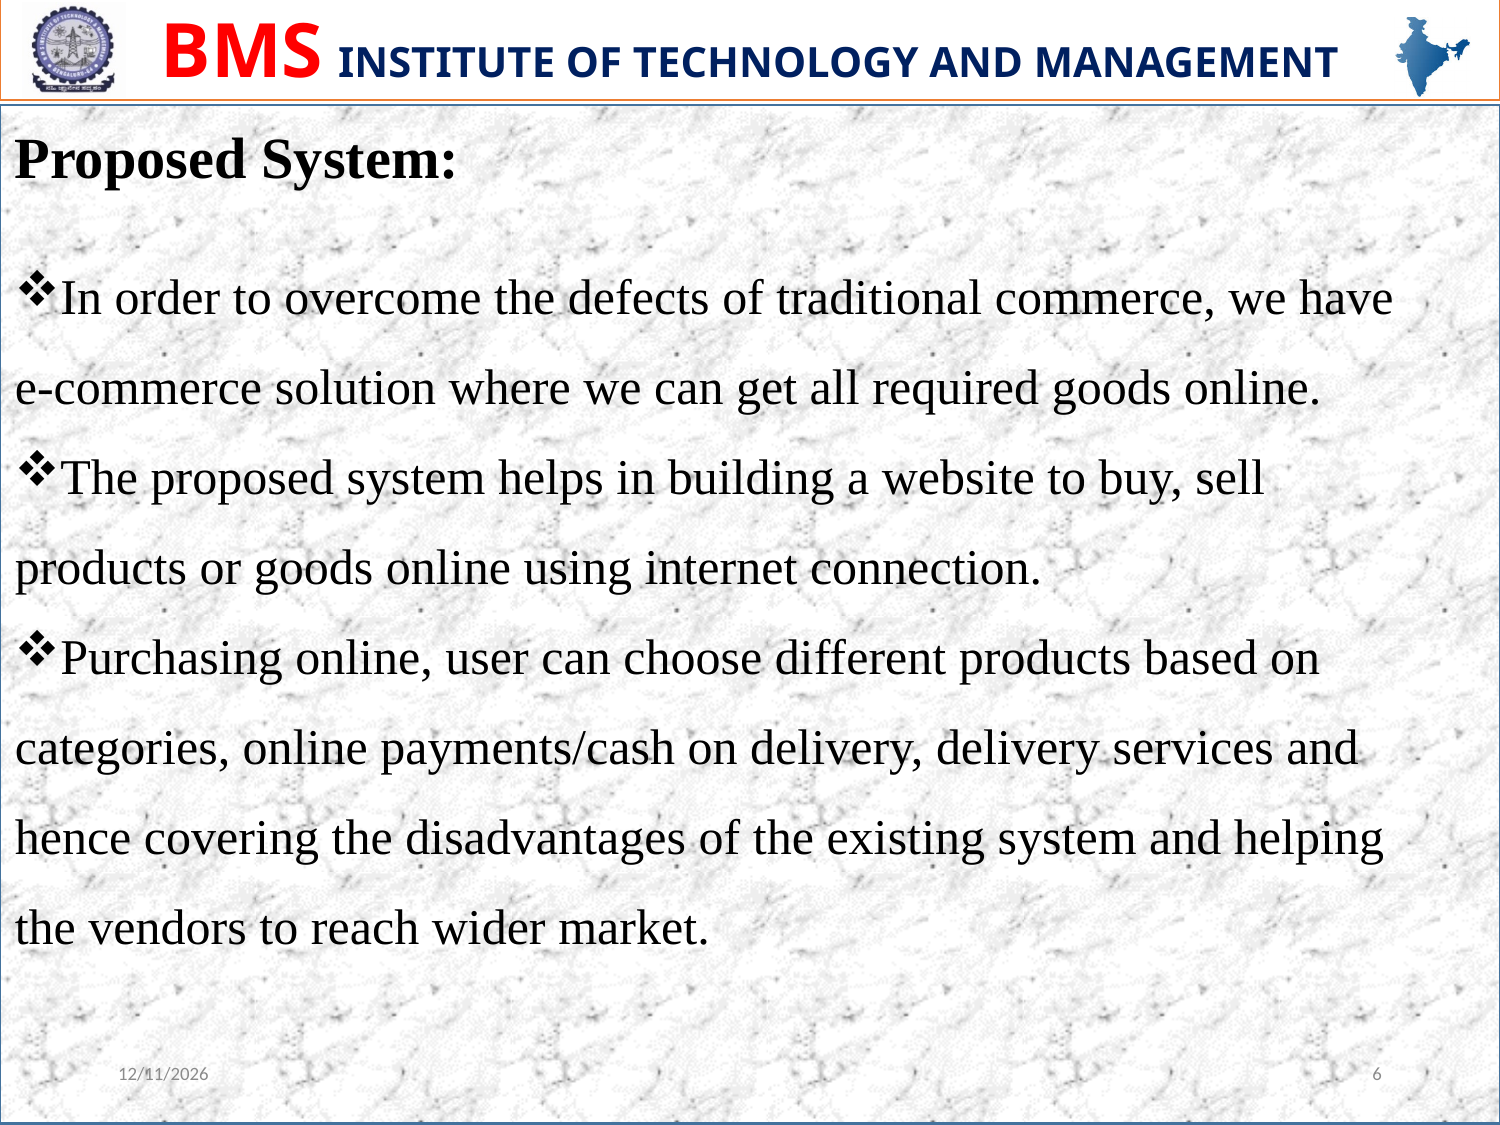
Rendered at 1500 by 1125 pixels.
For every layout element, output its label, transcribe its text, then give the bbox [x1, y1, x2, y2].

picture [22, 2, 126, 98]
picture [1, 106, 1499, 1122]
slide_number 6 [1059, 1042, 1397, 1103]
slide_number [103, 1042, 441, 1103]
text_box Proposed System: In order to overcome the defects of traditional commerce, we have e-commerce solution where we can get all required goods online. The proposed system helps in building a website to buy, sell products or goods online using internet connection. Purchasing online, user can choose different products based on categories, online payments/cash on delivery, delivery services and hence covering the disadvantages of the existing system and helping the vendors to reach wider market. [0, 112, 1459, 963]
picture [1394, 17, 1471, 98]
